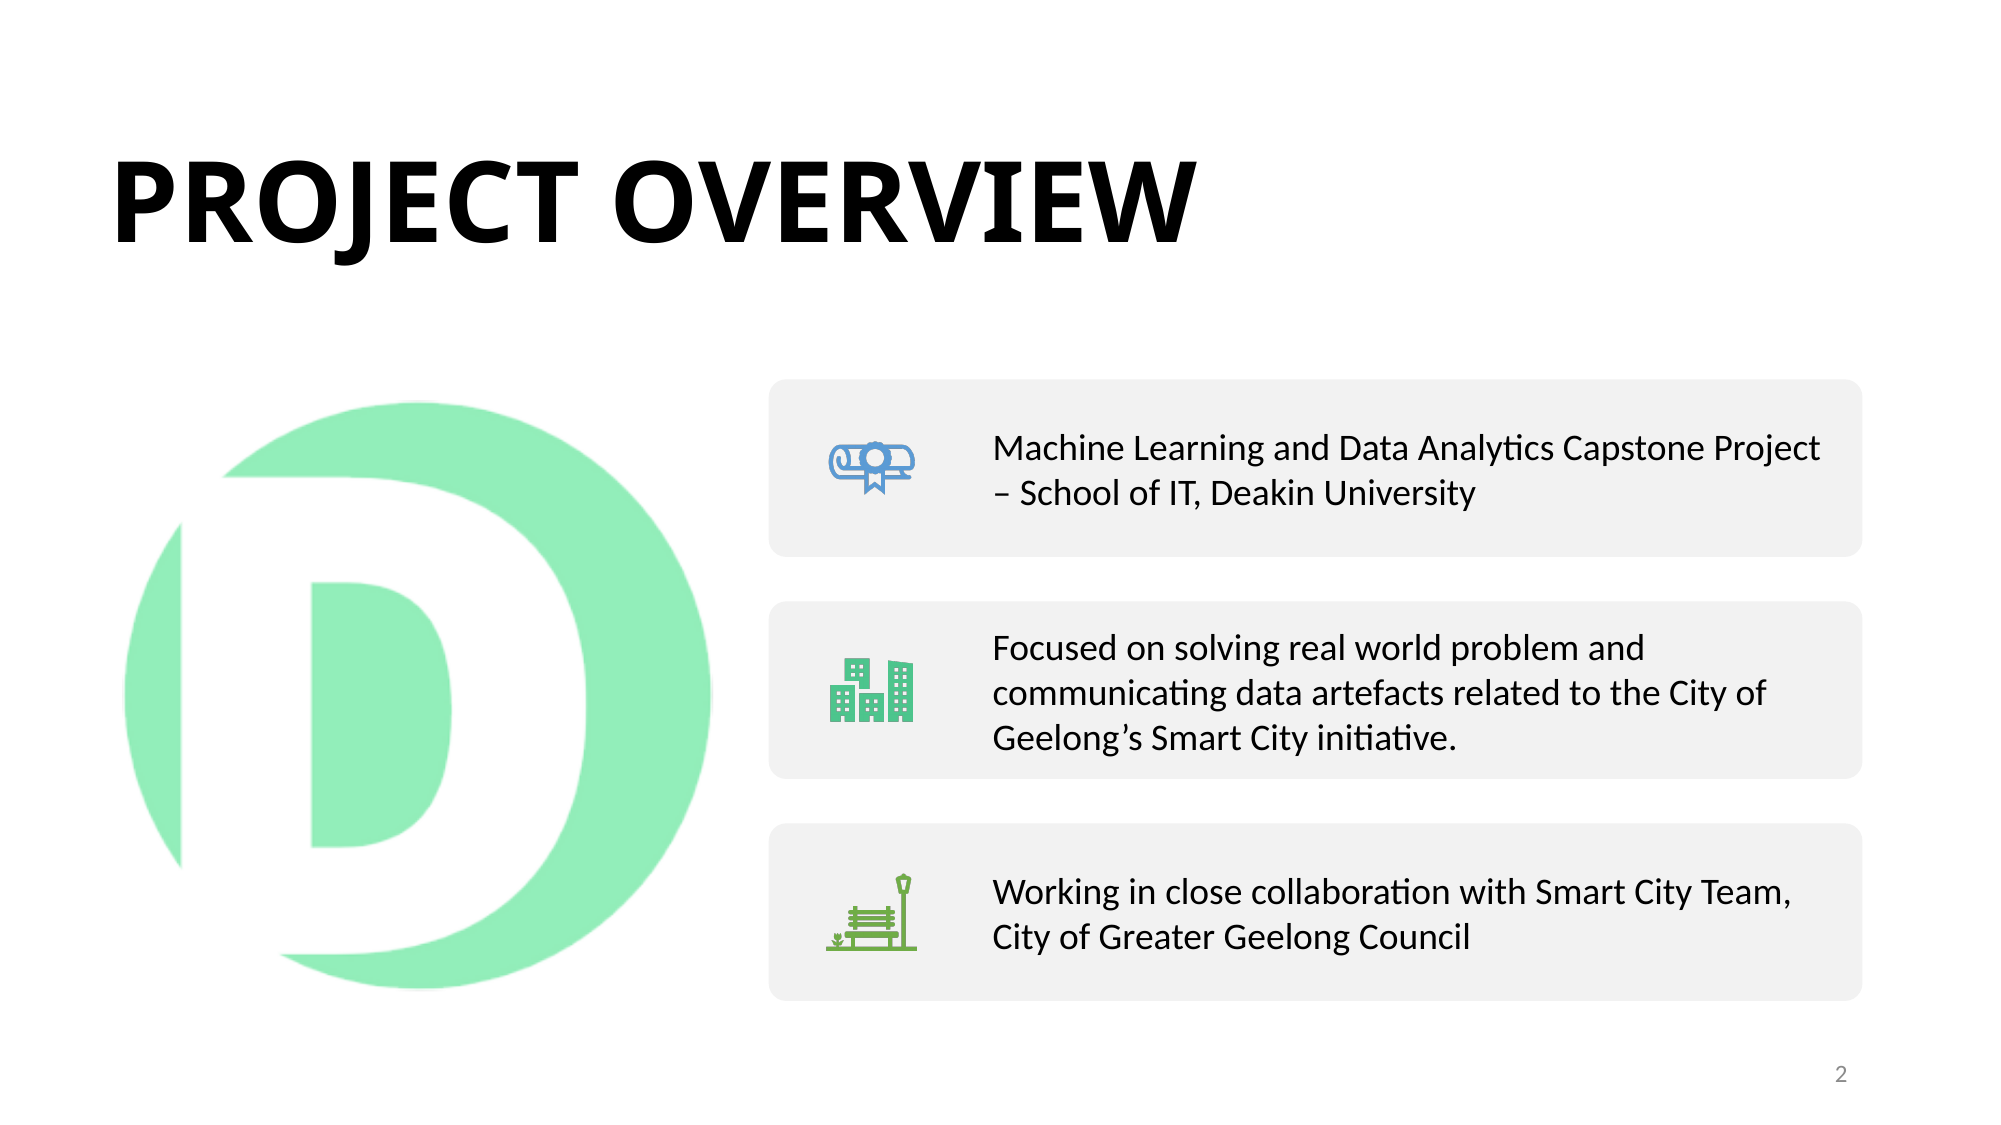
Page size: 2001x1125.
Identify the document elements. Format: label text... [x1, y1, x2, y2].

title PROJECT OVERVIEW [93, 39, 1907, 275]
slide_number 2 [1412, 1042, 1863, 1103]
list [93, 328, 741, 1015]
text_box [768, 379, 1863, 1002]
